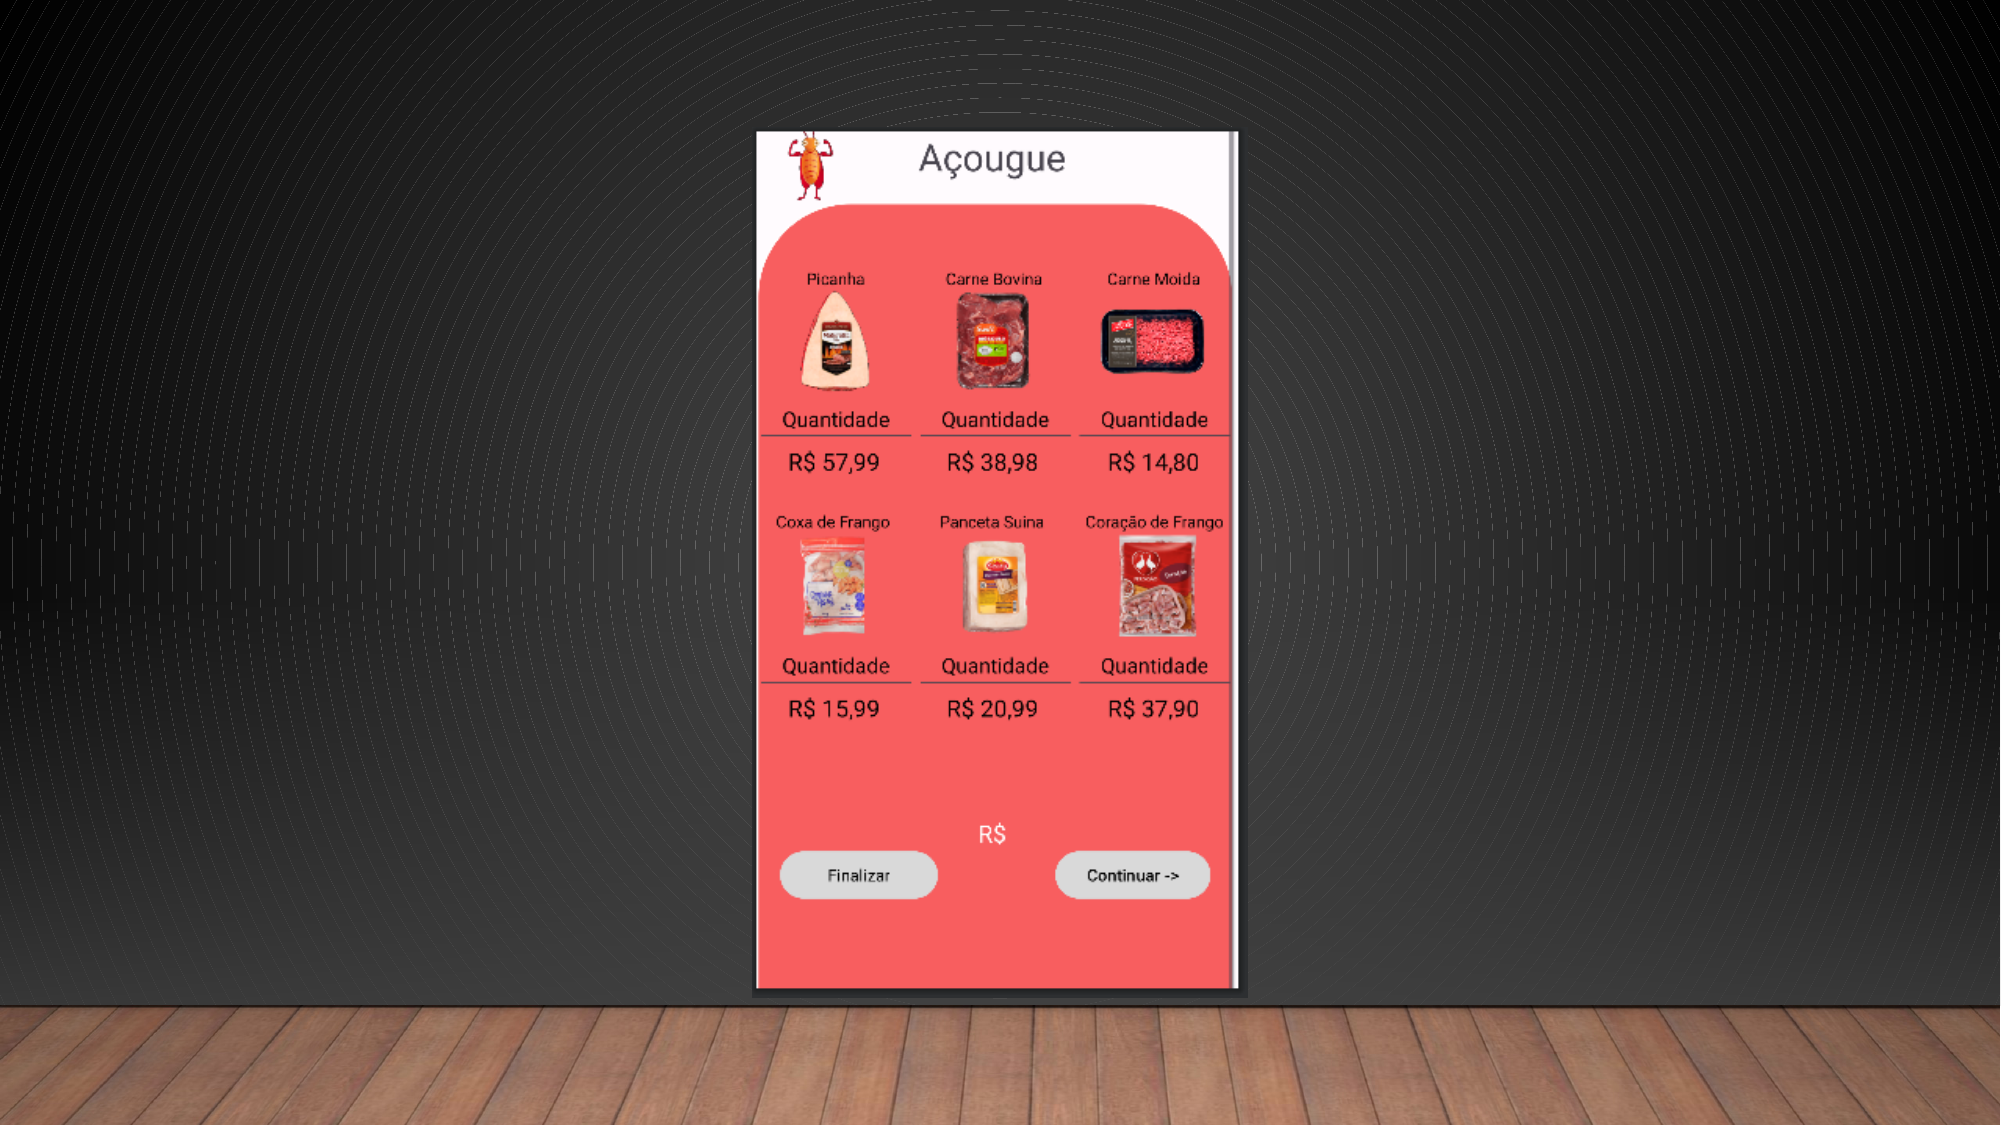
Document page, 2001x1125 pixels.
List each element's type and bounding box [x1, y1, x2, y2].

picture [751, 126, 1248, 998]
picture [0, 1005, 2000, 1125]
